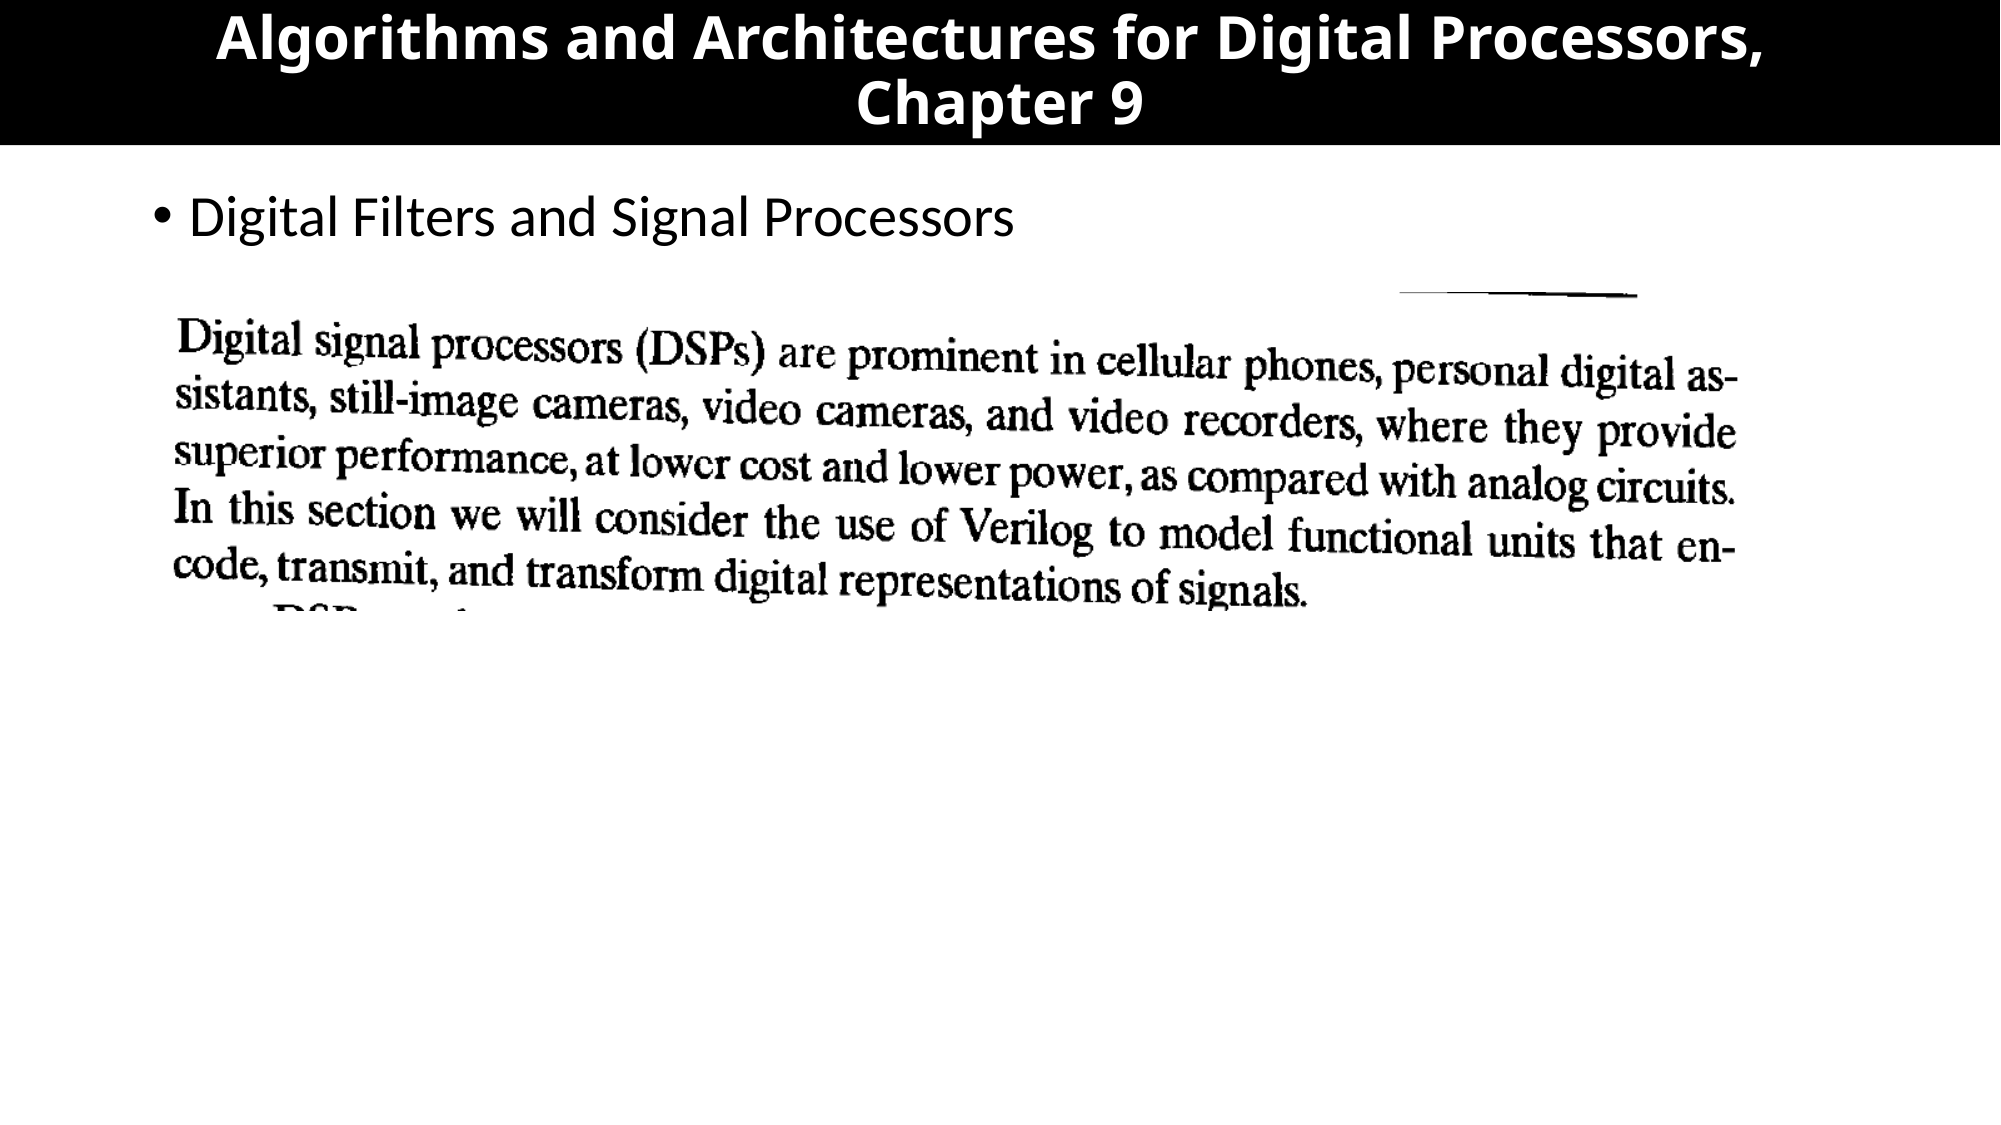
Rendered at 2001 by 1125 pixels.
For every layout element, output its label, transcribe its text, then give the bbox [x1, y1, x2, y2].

list Digital Filters and Signal Processors [137, 179, 1863, 1014]
title Algorithms and Architectures for Digital Processors, Chapter 9 [0, 0, 2000, 146]
picture [169, 292, 1795, 611]
